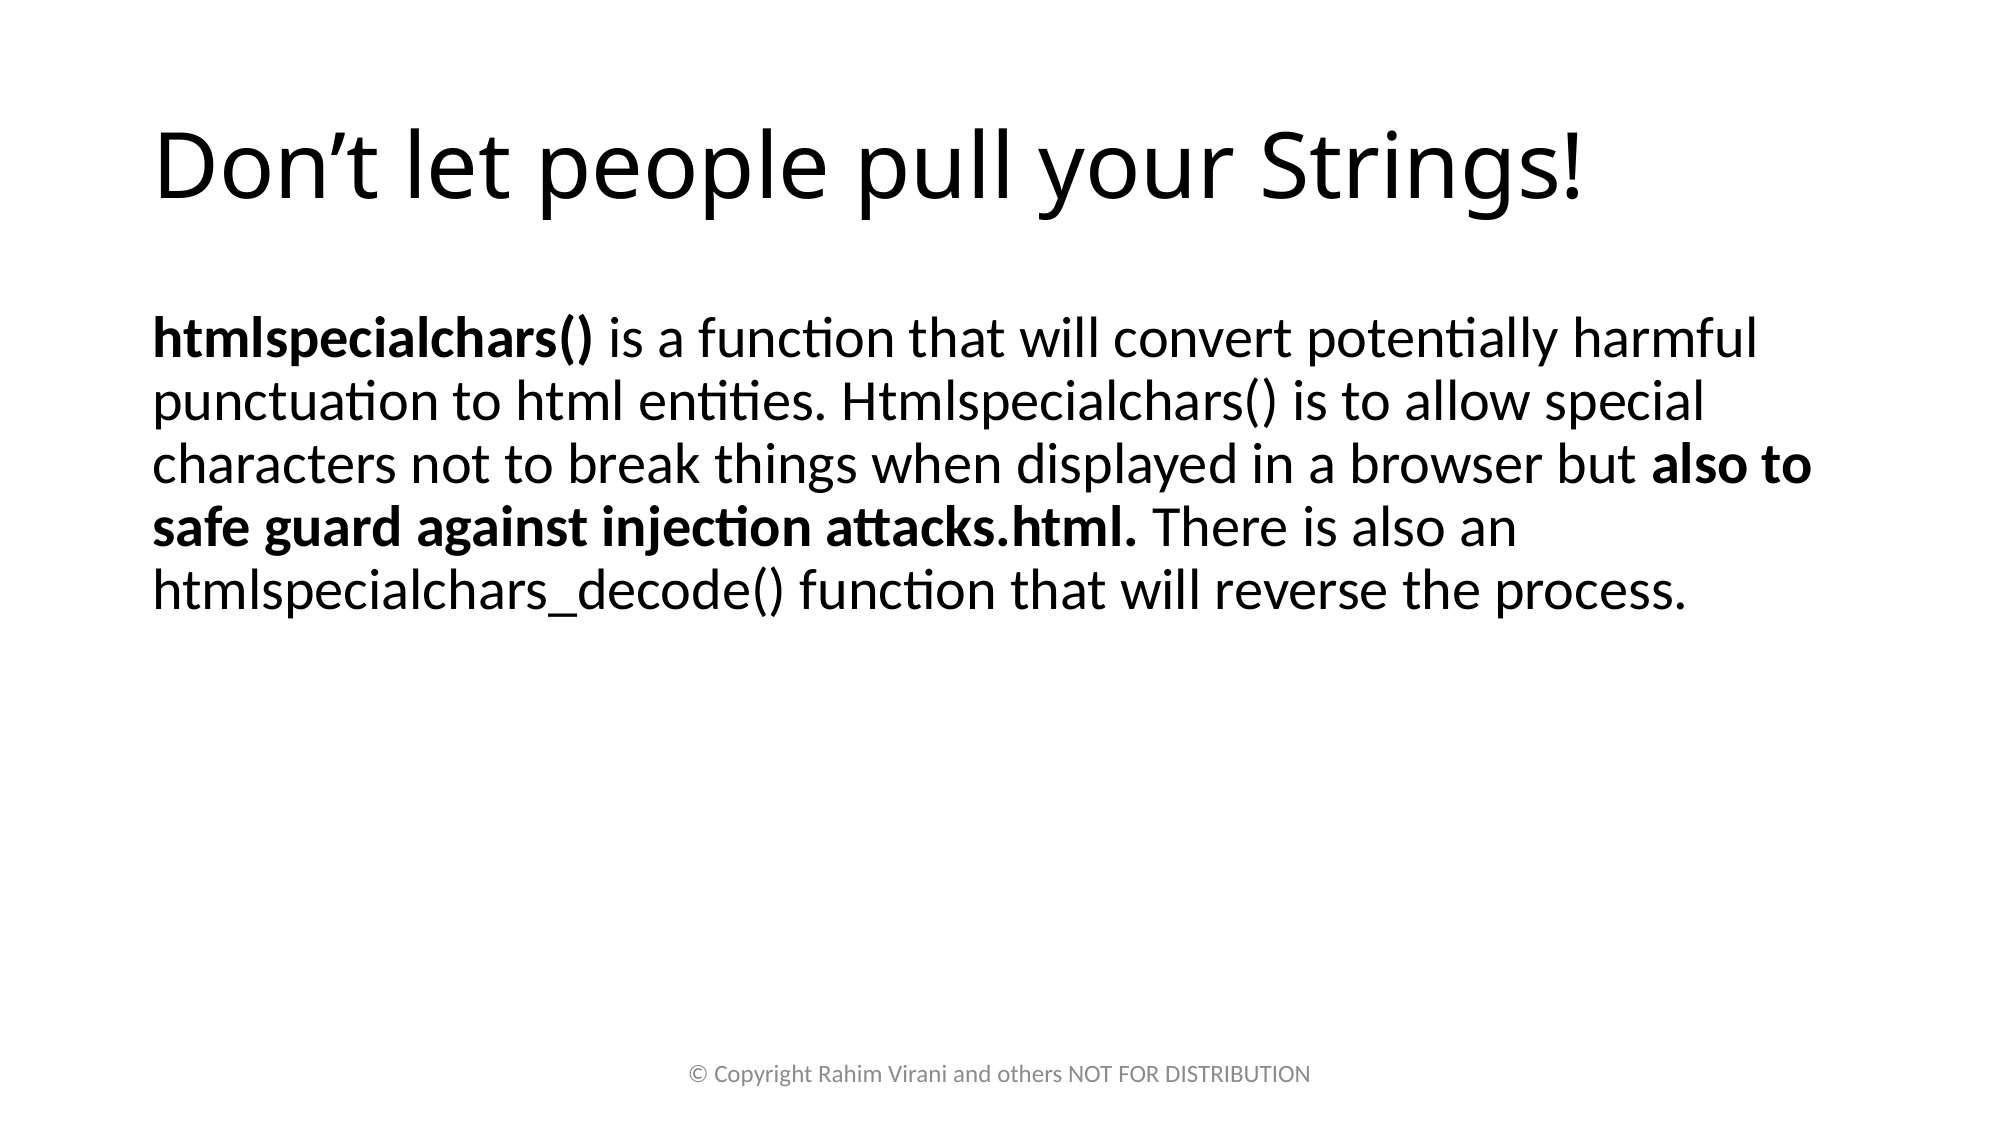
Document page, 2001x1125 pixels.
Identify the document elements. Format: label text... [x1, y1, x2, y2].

footer © Copyright Rahim Virani and others NOT FOR DISTRIBUTION [662, 1042, 1338, 1103]
title Don’t let people pull your Strings! [137, 59, 1863, 278]
list htmlspecialchars() is a function that will convert potentially harmful punctuation to html entities. Htmlspecialchars() is to allow special characters not to break things when displayed in a browser but also to safe guard against injection attacks.html. There is also an htmlspecialchars_decode() function that will reverse the process. [137, 299, 1863, 1014]
